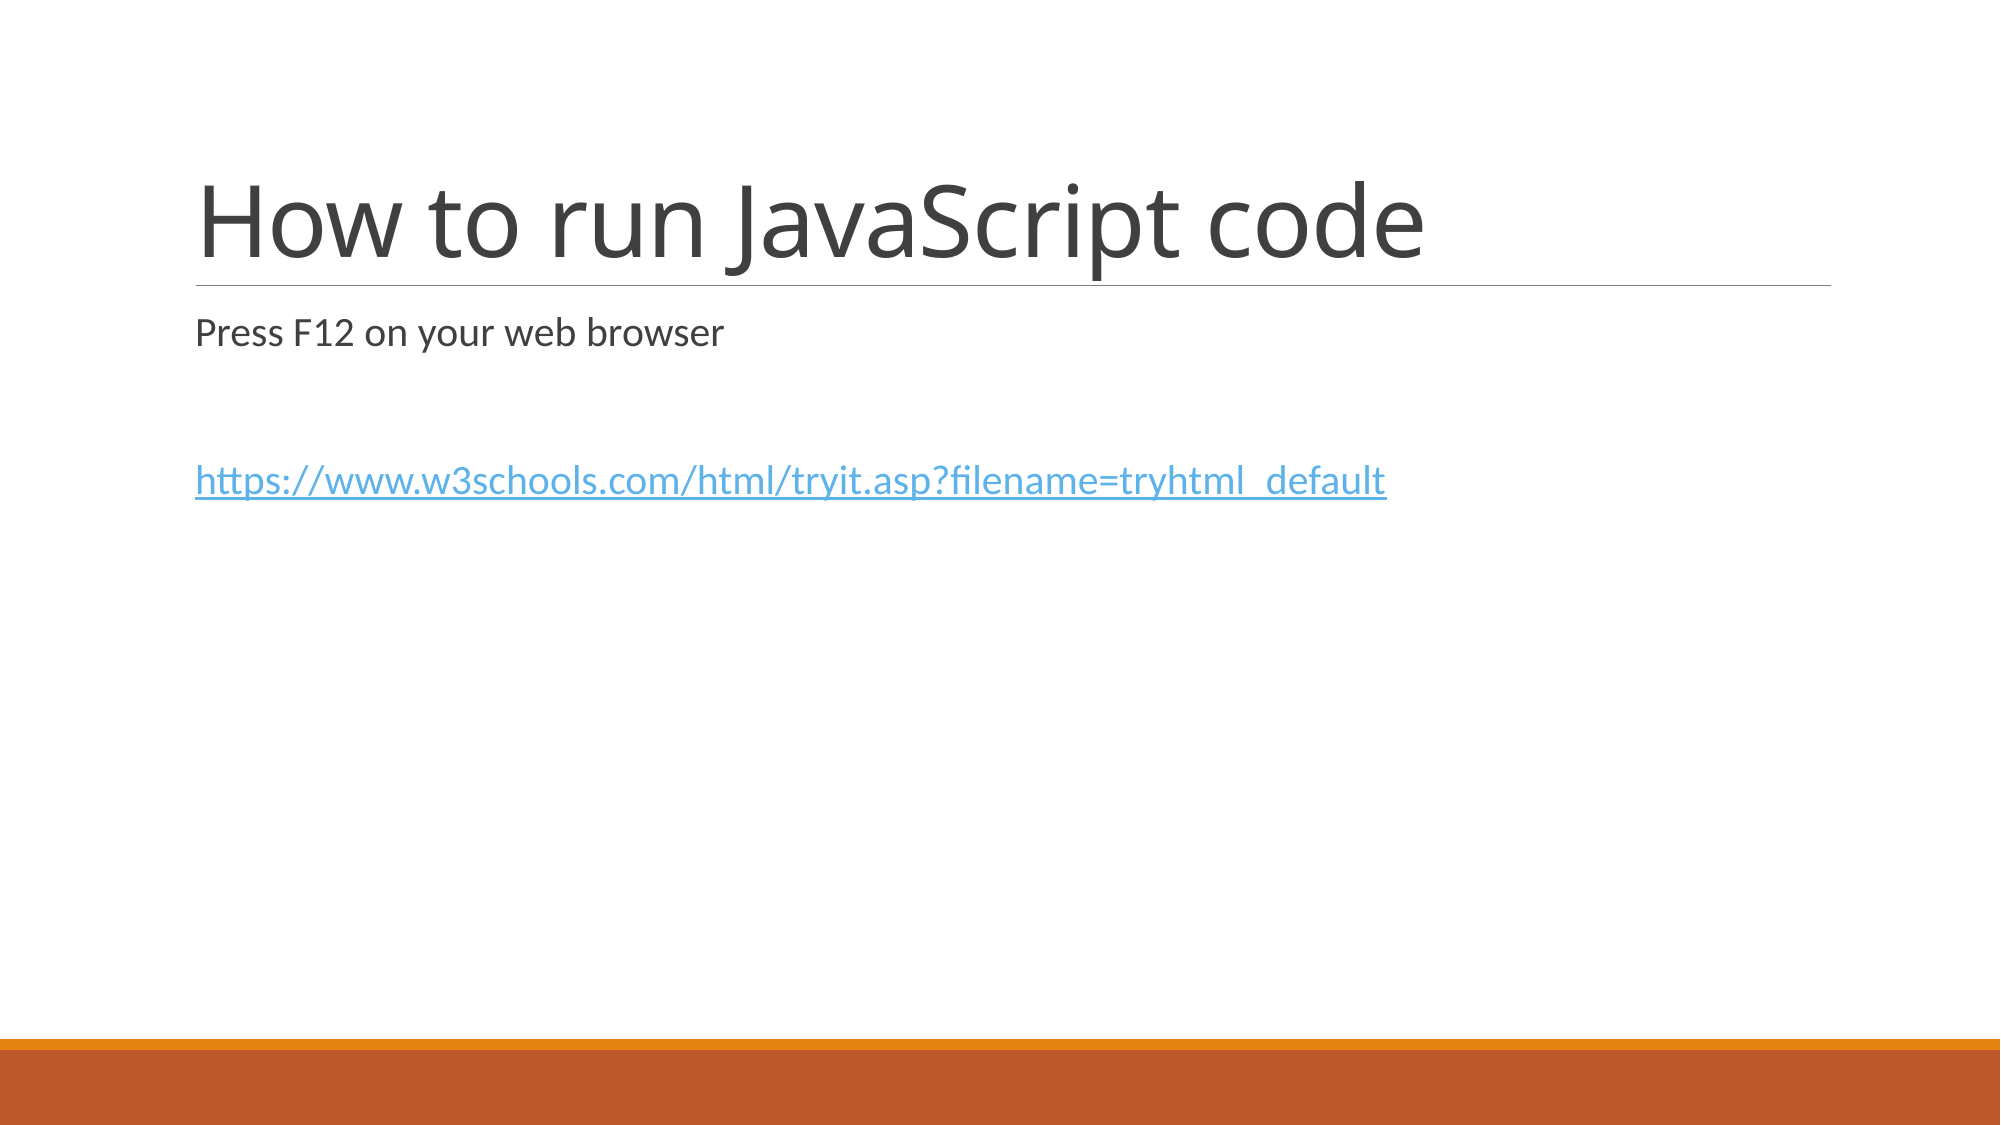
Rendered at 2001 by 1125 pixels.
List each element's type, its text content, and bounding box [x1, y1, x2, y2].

list Press F12 on your web browser https://www.w3schools.com/html/tryit.asp?filename=tryhtml_default [180, 302, 1830, 963]
title How to run JavaScript code [180, 47, 1830, 285]
